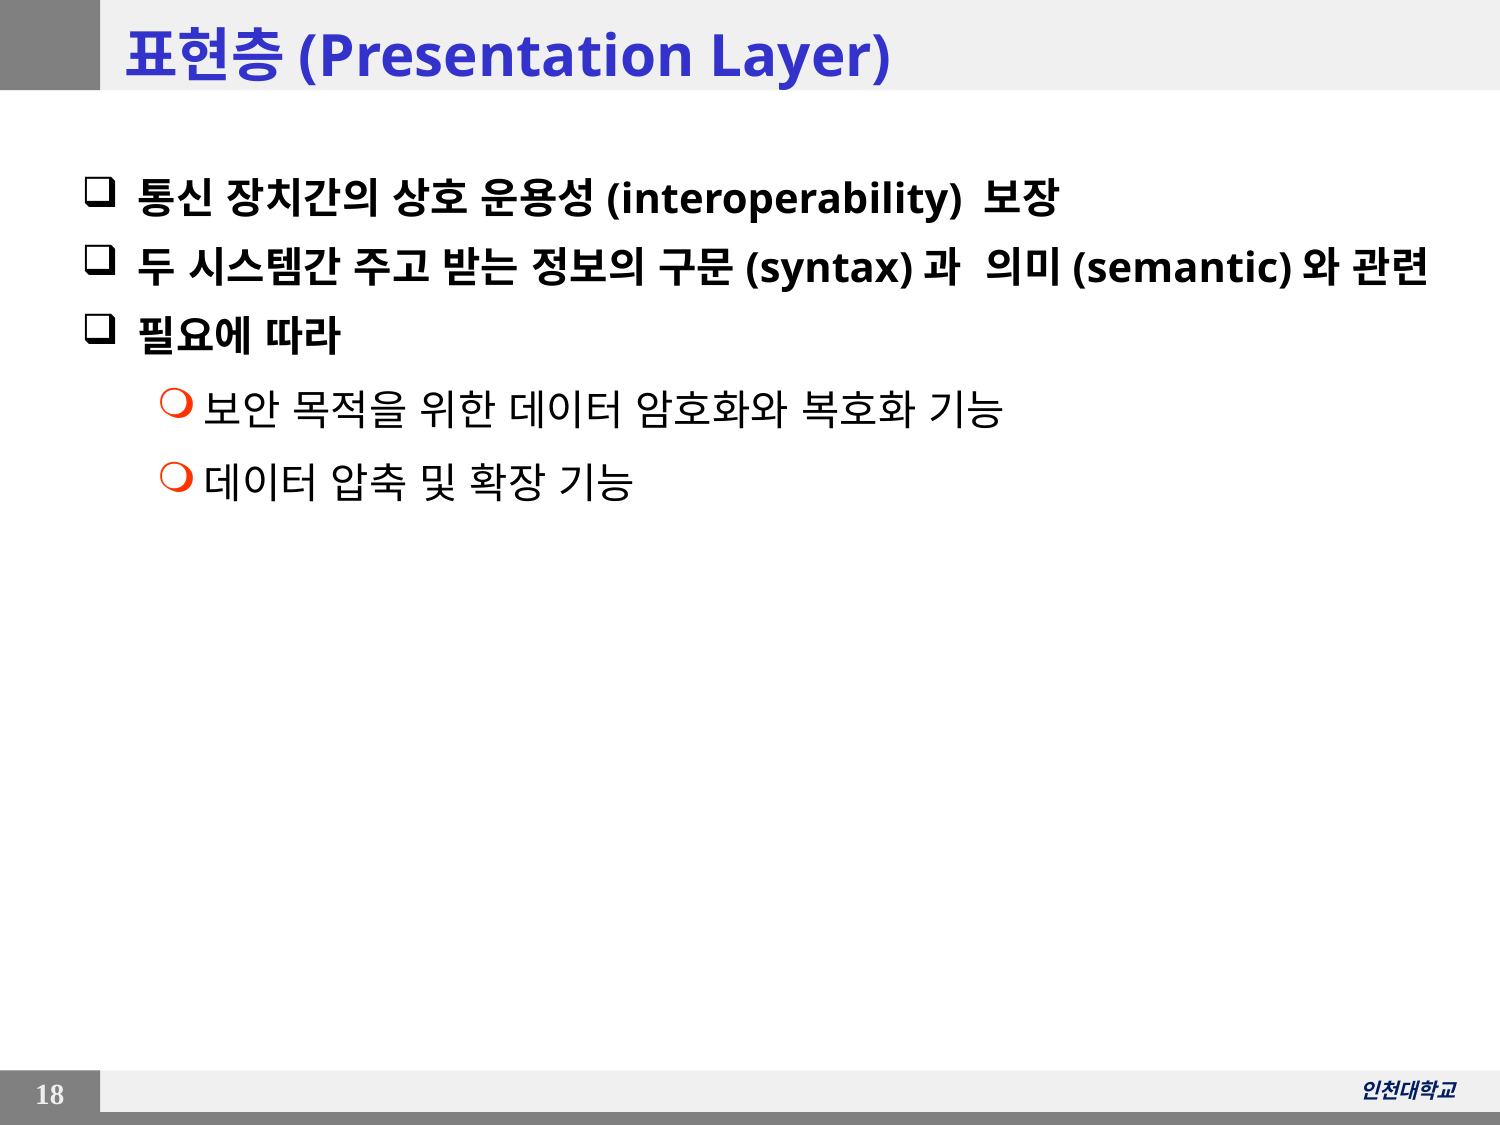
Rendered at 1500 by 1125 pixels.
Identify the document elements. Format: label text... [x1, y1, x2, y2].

list 통신 장치간의 상호 운용성(interoperability) 보장 두 시스템간 주고 받는 정보의 구문(syntax)과 의미(semantic)와 관련 필요에 따라 보안 목적을 위한 데이터 암호화와 복호화 기능 데이터 압축 및 확장 기능 [66, 164, 1480, 890]
title 표현층(Presentation Layer) [109, 9, 1433, 96]
